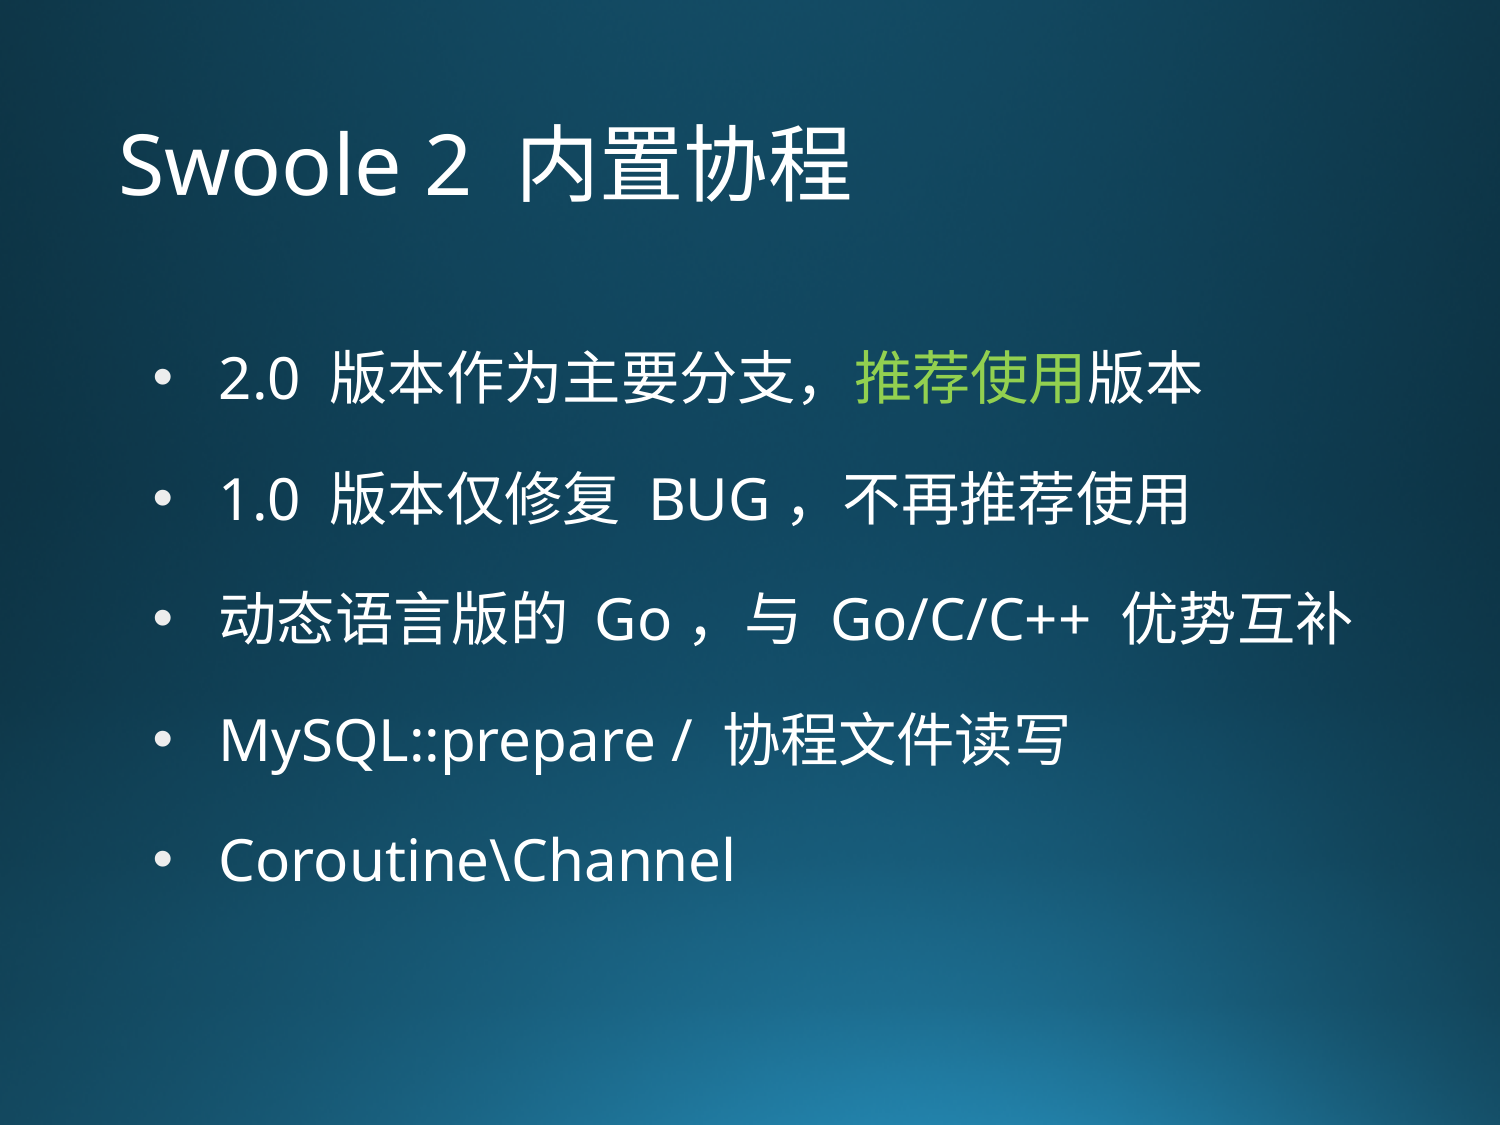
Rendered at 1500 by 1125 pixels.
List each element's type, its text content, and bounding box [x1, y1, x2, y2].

title Swoole 2 内置协程 [103, 59, 1397, 278]
picture [0, 0, 1500, 1125]
list 2.0 版本作为主要分支，推荐使用版本 1.0 版本仅修复 BUG，不再推荐使用 动态语言版的 Go，与 Go/C/C++ 优势互补 MySQL::prepare / 协程文件读写 Coroutine\Channel [137, 299, 1397, 986]
